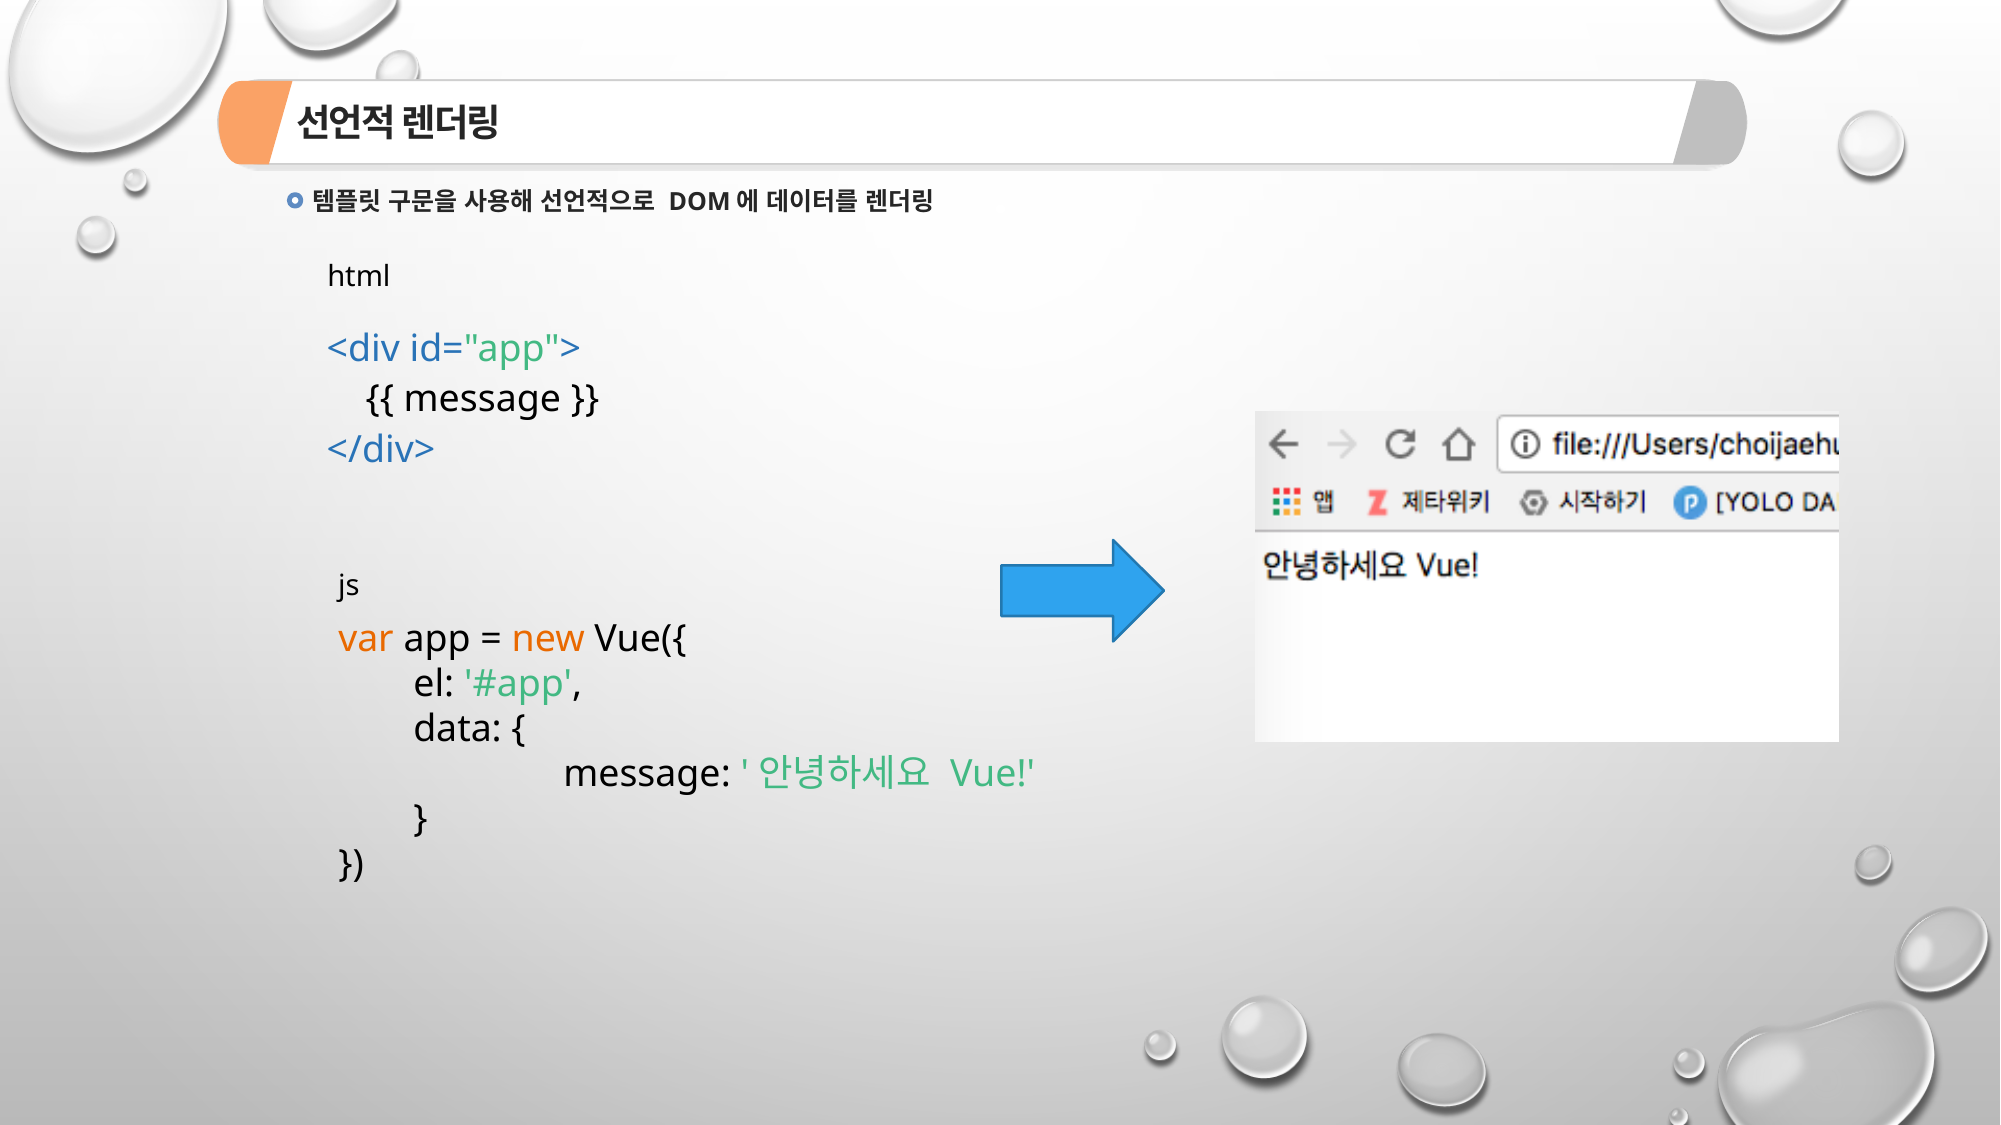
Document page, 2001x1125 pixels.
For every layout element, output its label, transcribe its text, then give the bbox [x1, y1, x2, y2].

table_header <div id="app"> {{ message }} </div> [312, 313, 1512, 464]
text_box var app = new Vue({ el: '#app', data: { message: '안녕하세요 Vue!' } }) [323, 606, 1324, 892]
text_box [217, 79, 1747, 165]
picture [0, 0, 2000, 1125]
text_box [289, 177, 1674, 224]
text_box [1000, 538, 1165, 643]
text_box html [312, 249, 406, 300]
text_box js [323, 558, 375, 609]
